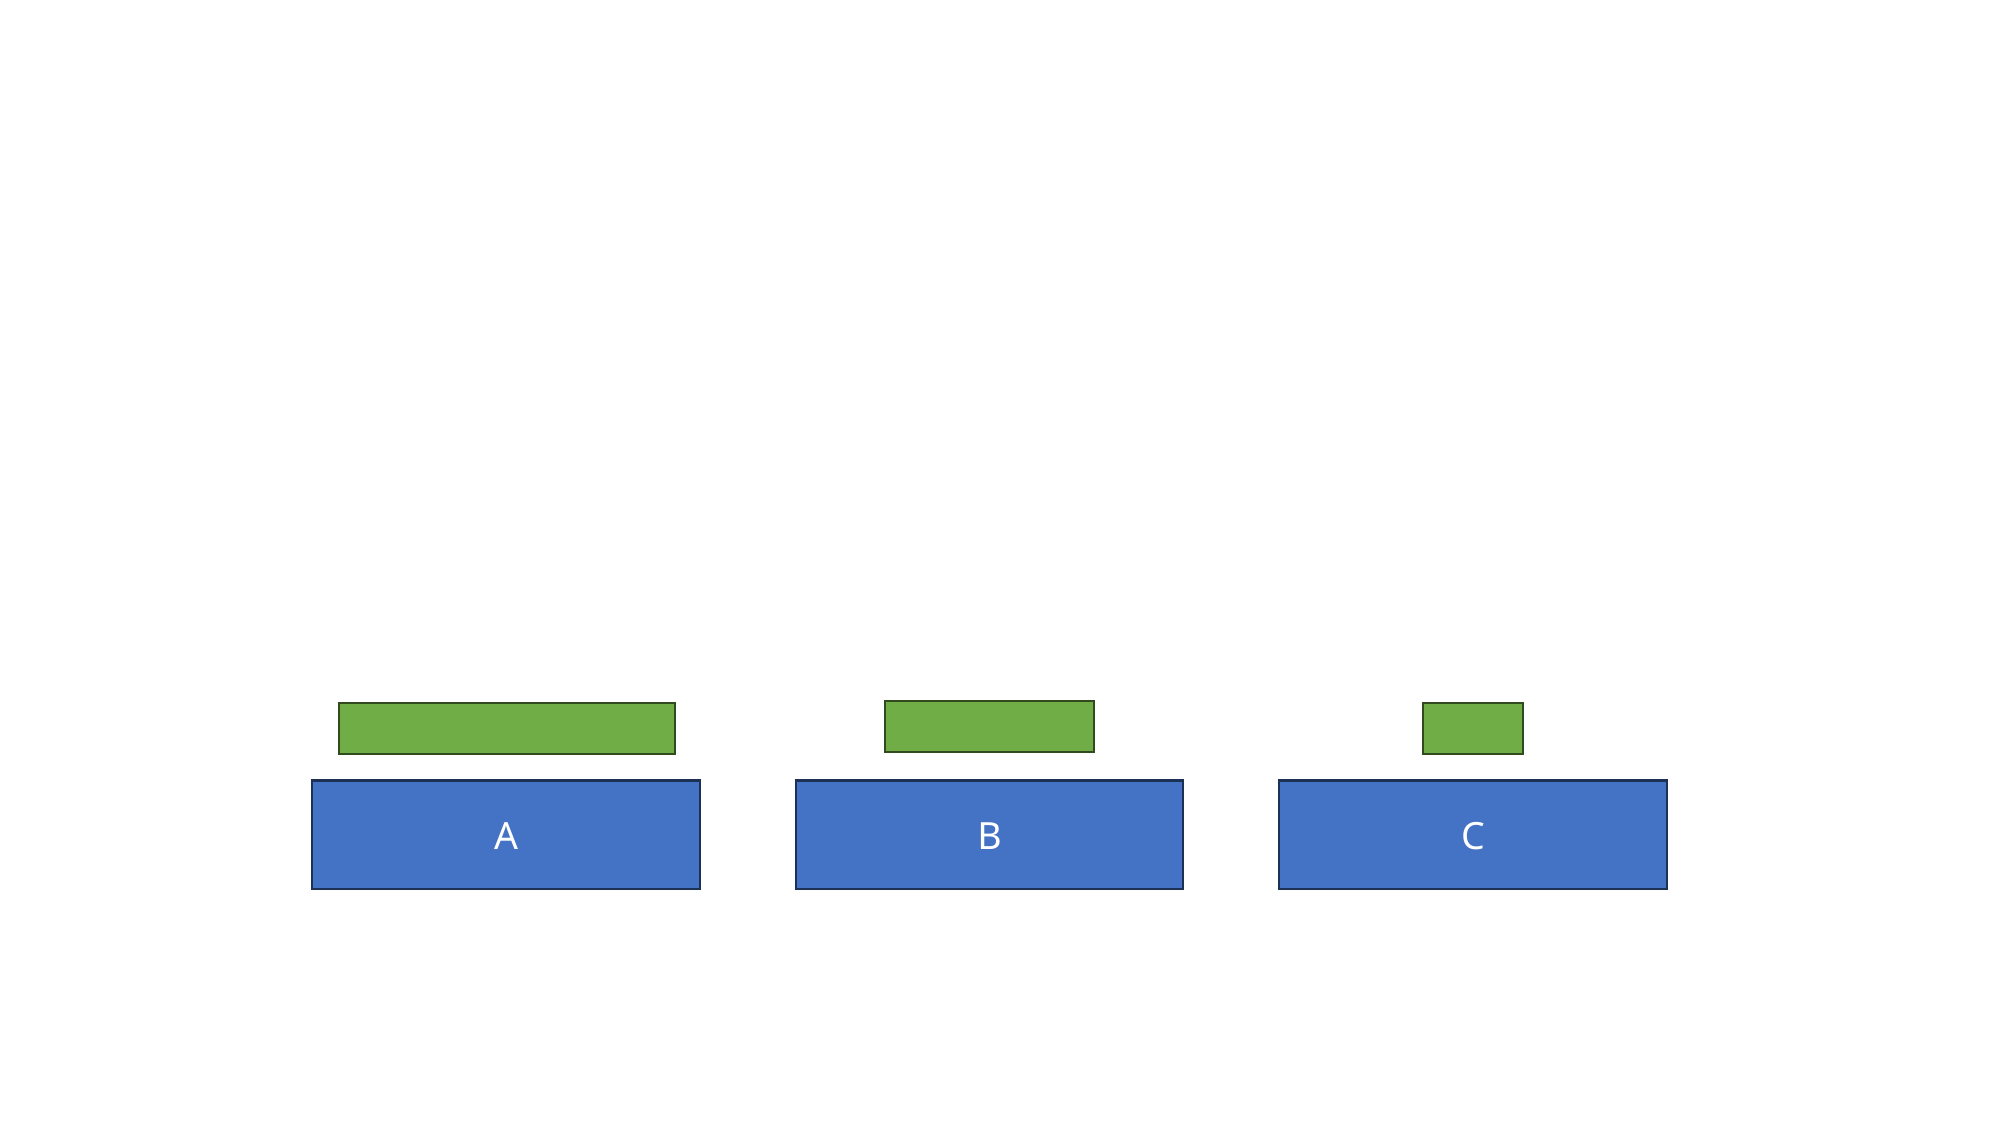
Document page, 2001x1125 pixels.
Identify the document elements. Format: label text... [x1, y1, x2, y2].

text_box [884, 700, 1095, 753]
text_box [338, 702, 676, 755]
text_box A [311, 779, 701, 890]
text_box [1422, 702, 1524, 755]
text_box B [795, 779, 1184, 890]
text_box C [1278, 779, 1668, 890]
